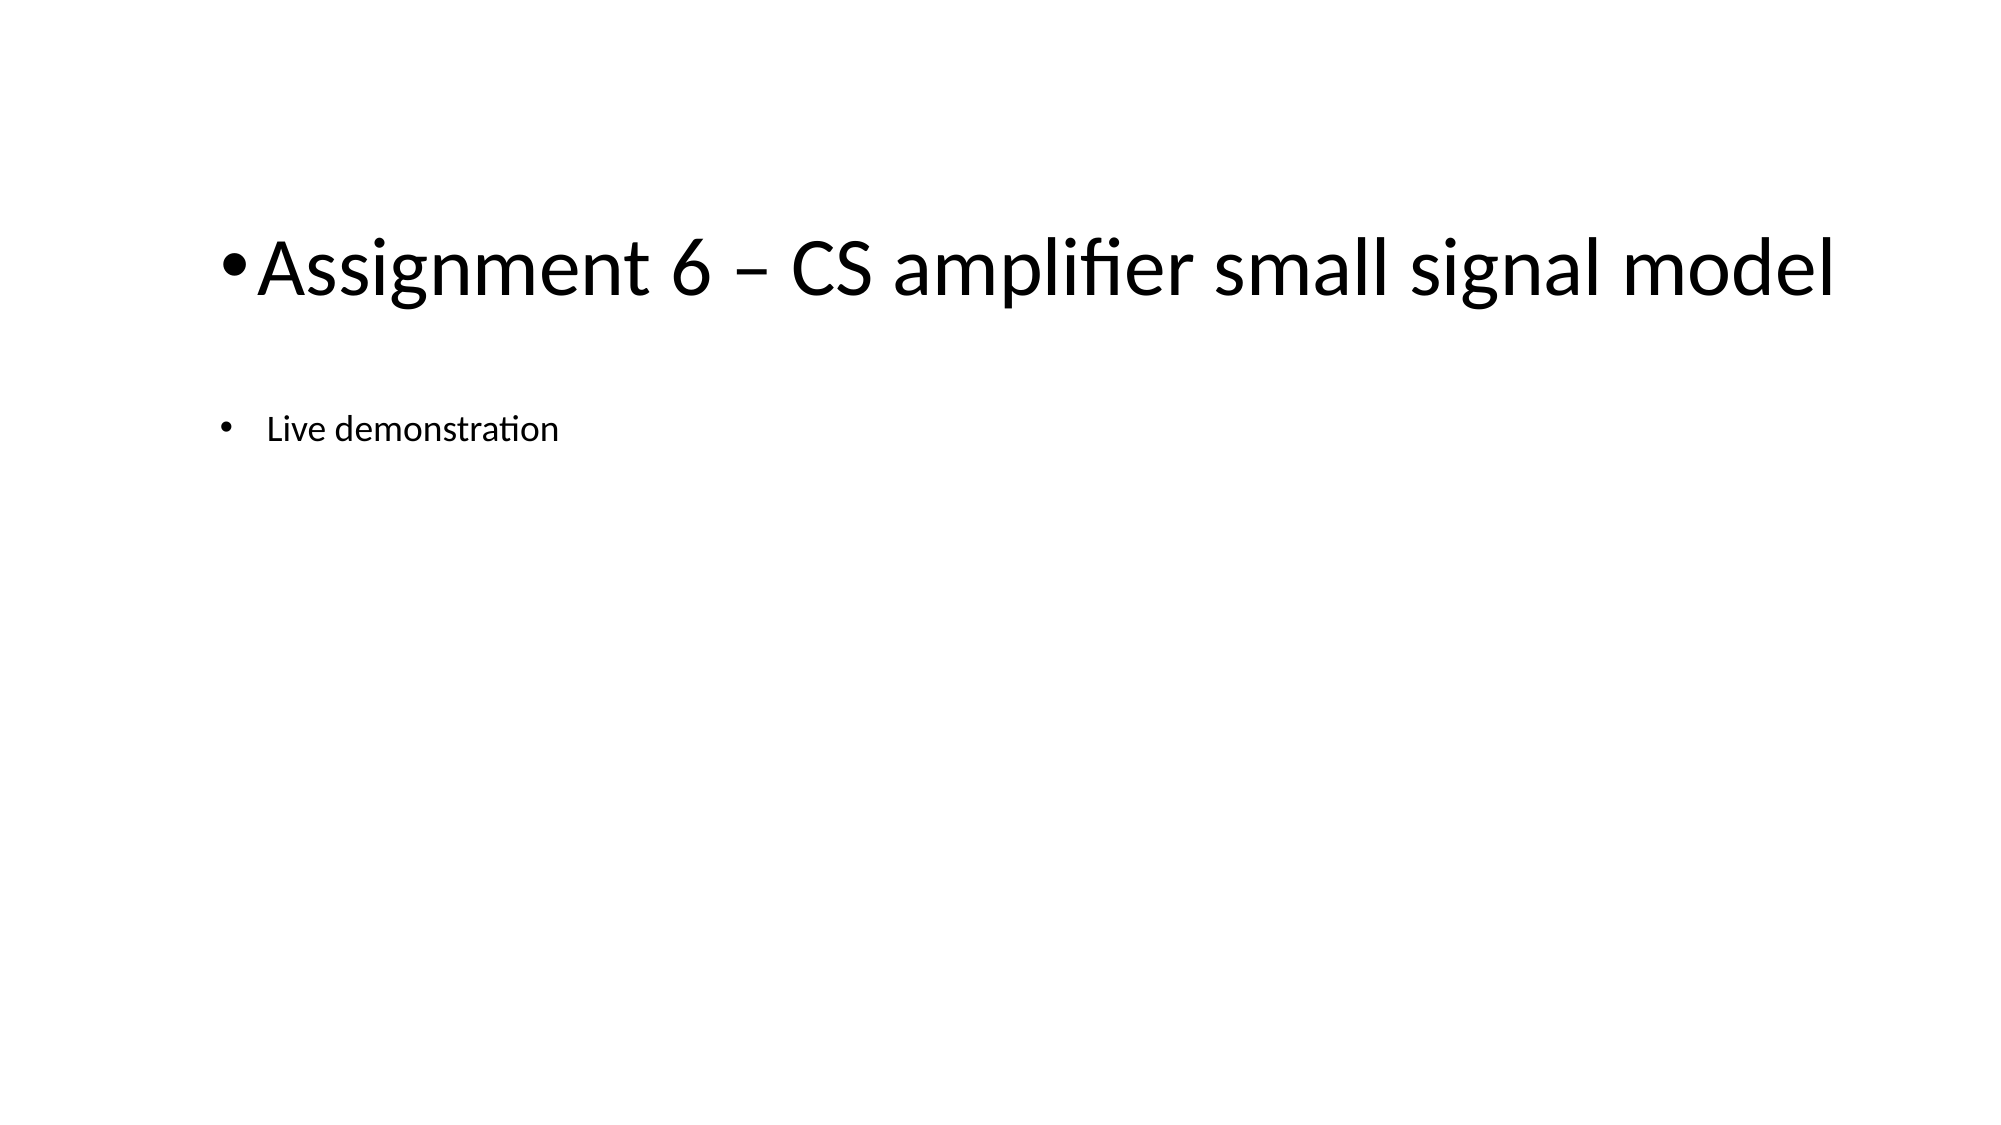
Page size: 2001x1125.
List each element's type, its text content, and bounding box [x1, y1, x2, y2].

text_box Assignment 6 – CS amplifier small signal model [205, 215, 1895, 488]
text_box Live demonstration [205, 396, 1041, 457]
